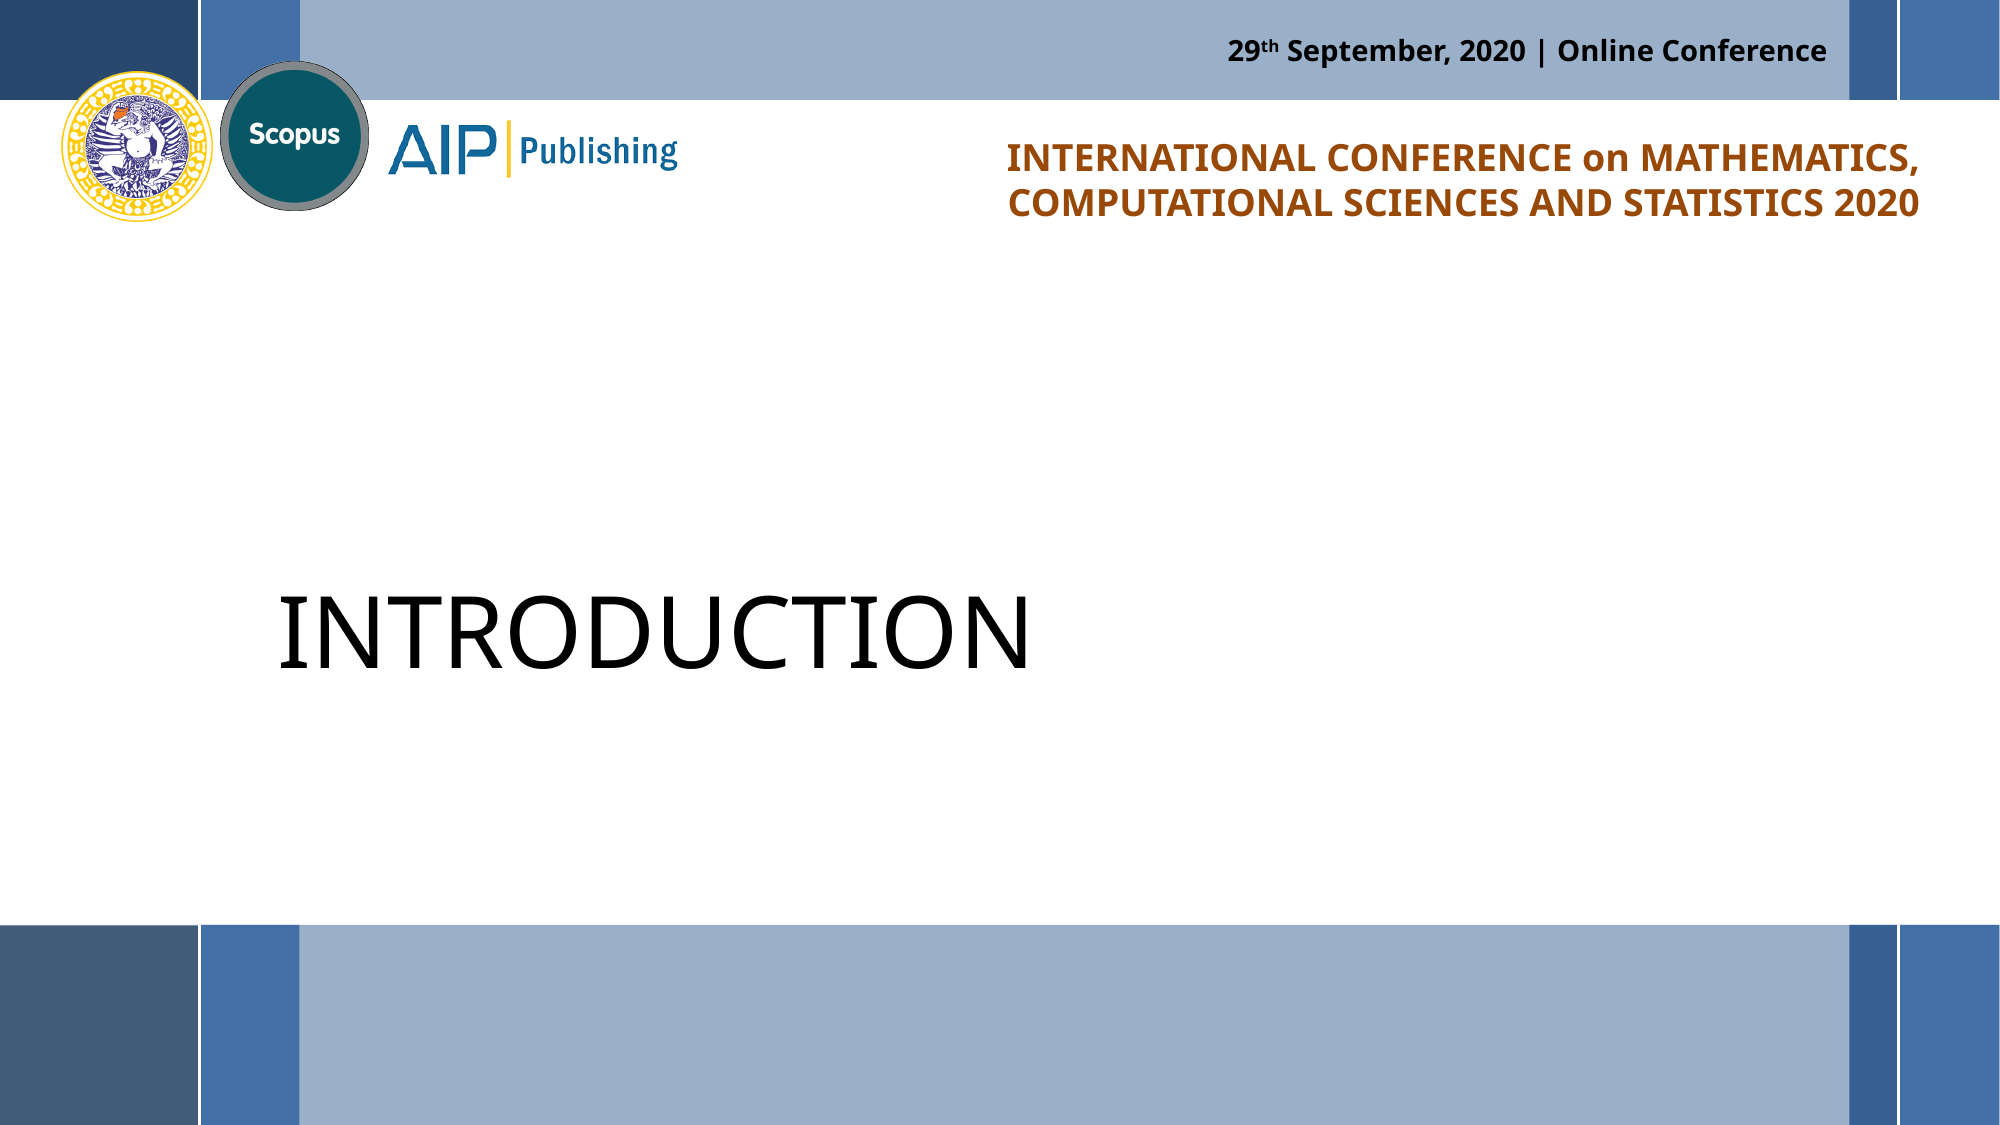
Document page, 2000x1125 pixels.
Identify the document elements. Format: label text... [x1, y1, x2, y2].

picture [373, 100, 700, 208]
picture [61, 71, 213, 222]
title INTRODUCTION [262, 262, 1622, 698]
picture [220, 61, 369, 211]
